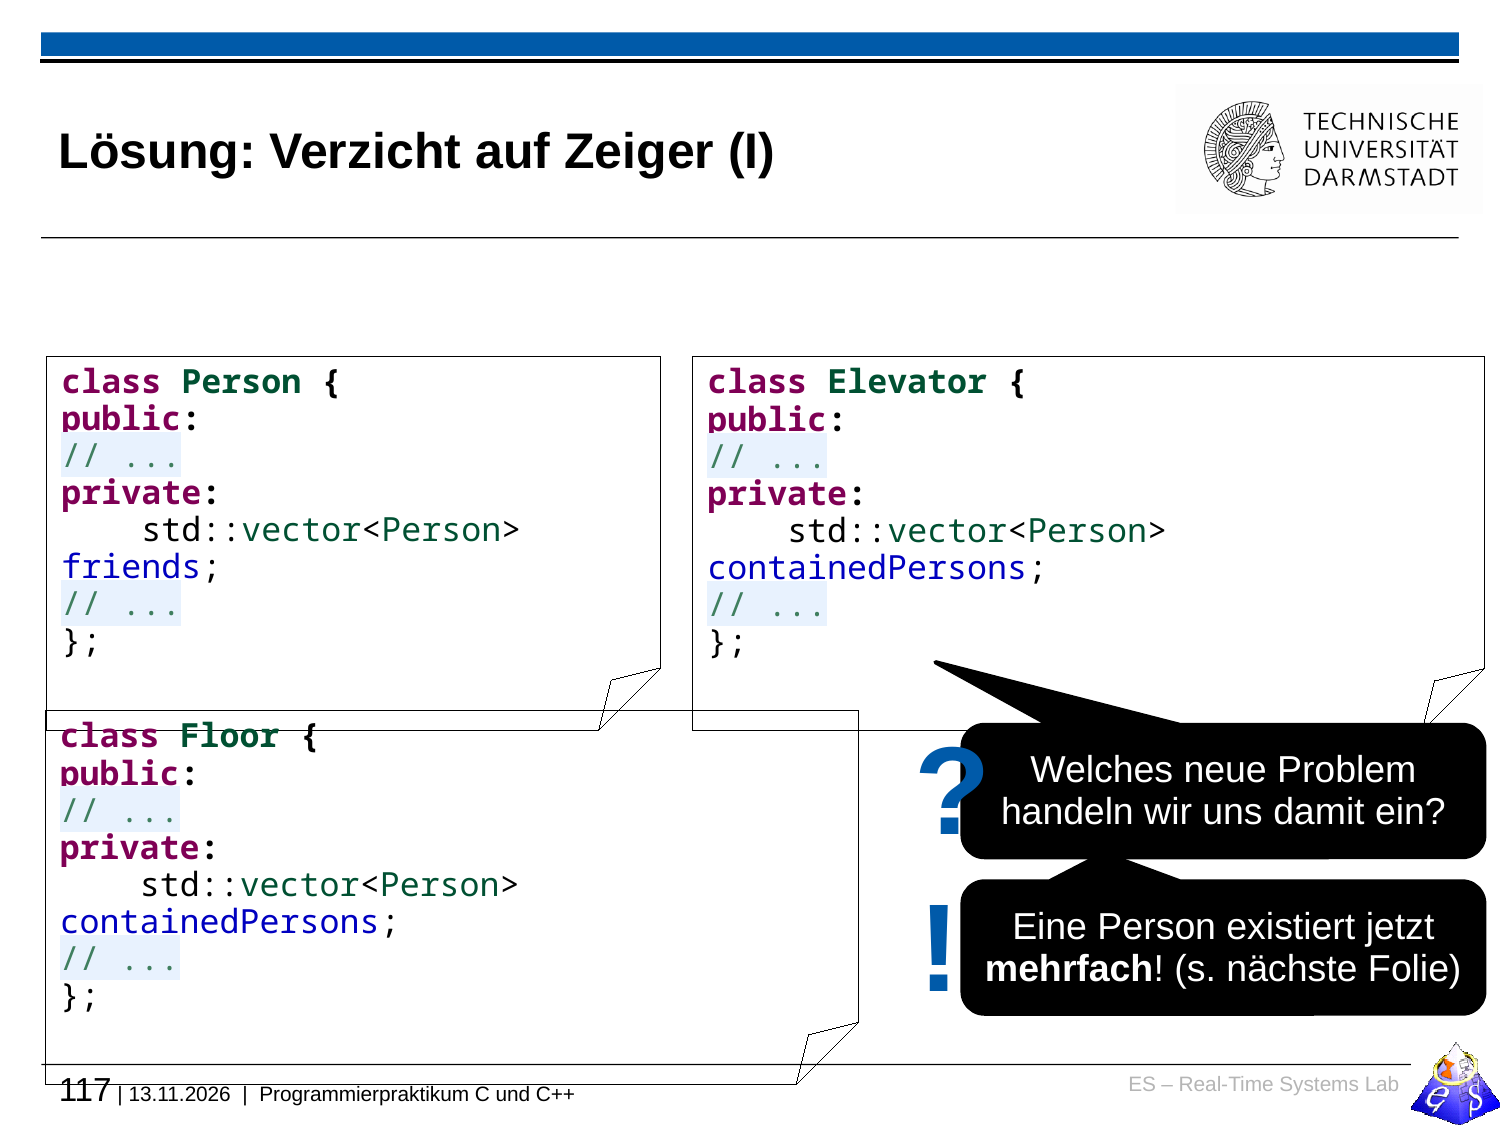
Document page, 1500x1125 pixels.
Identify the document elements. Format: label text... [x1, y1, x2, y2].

text_box ? [899, 716, 938, 871]
picture [1411, 1041, 1500, 1125]
title Lösung: Verzicht auf Zeiger (I) [58, 80, 1187, 218]
text_box class Elevator { public: // ... private: std::vector<Person> containedPersons; // ... }; [692, 356, 1485, 731]
text_box ! [903, 872, 942, 1027]
text_box Eine Person existiert jetzt mehrfach! (s. nächste Folie) [960, 851, 1487, 1016]
text_box class Floor { public: // ... private: std::vector<Person> containedPersons; // ... }; [45, 710, 859, 1085]
text_box class Person { public: // ... private: std::vector<Person> friends; // ... }; [46, 356, 661, 710]
text_box Welches neue Problem handeln wir uns damit ein? [933, 660, 1487, 860]
picture [1187, 84, 1483, 214]
